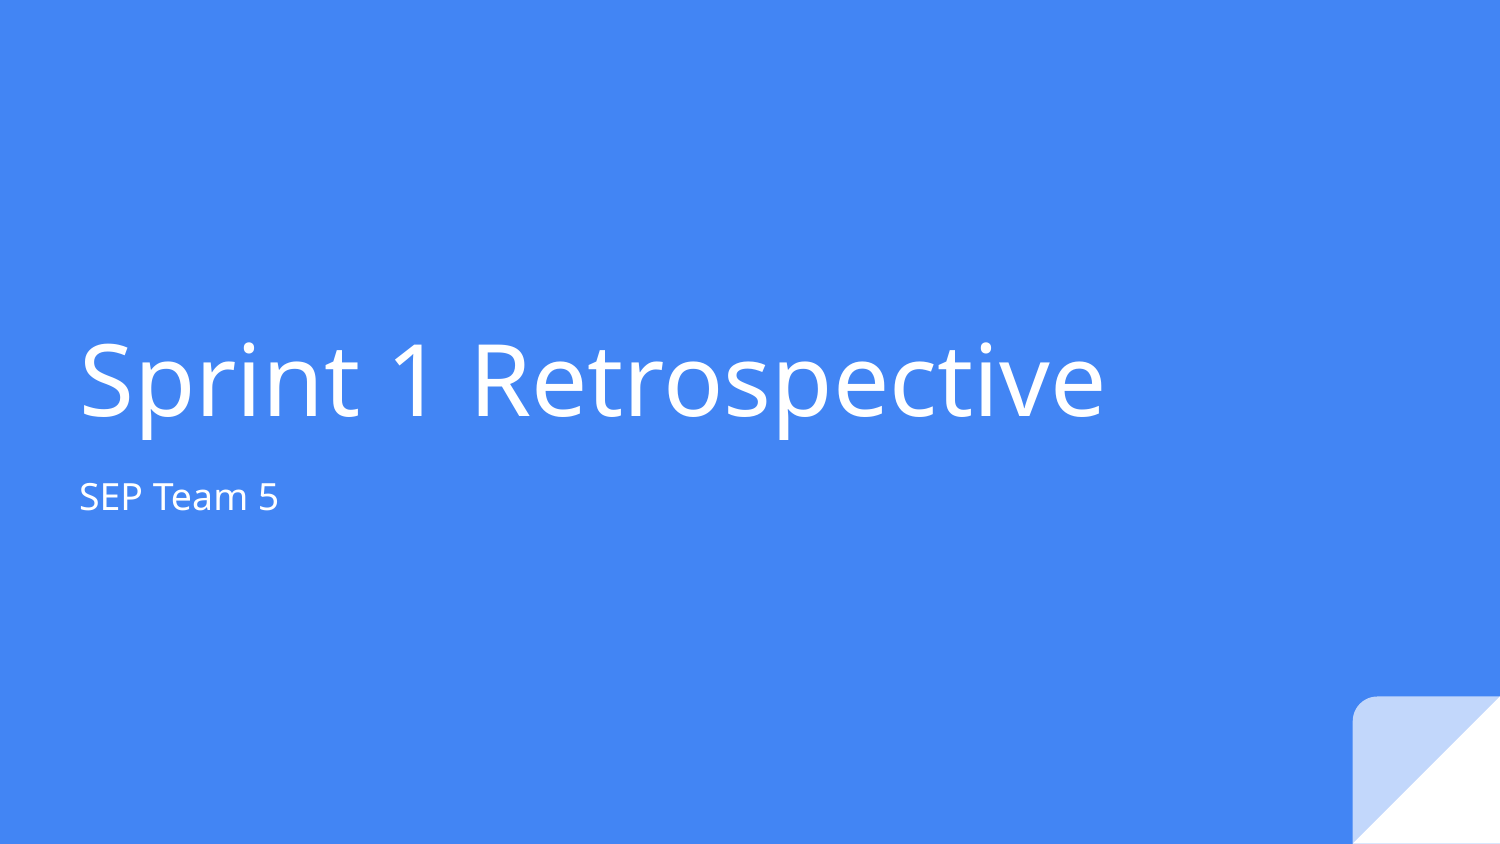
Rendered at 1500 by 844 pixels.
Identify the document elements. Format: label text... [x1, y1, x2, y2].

subtitle SEP Team 5 [64, 457, 1413, 529]
title Sprint 1 Retrospective [64, 298, 1413, 452]
